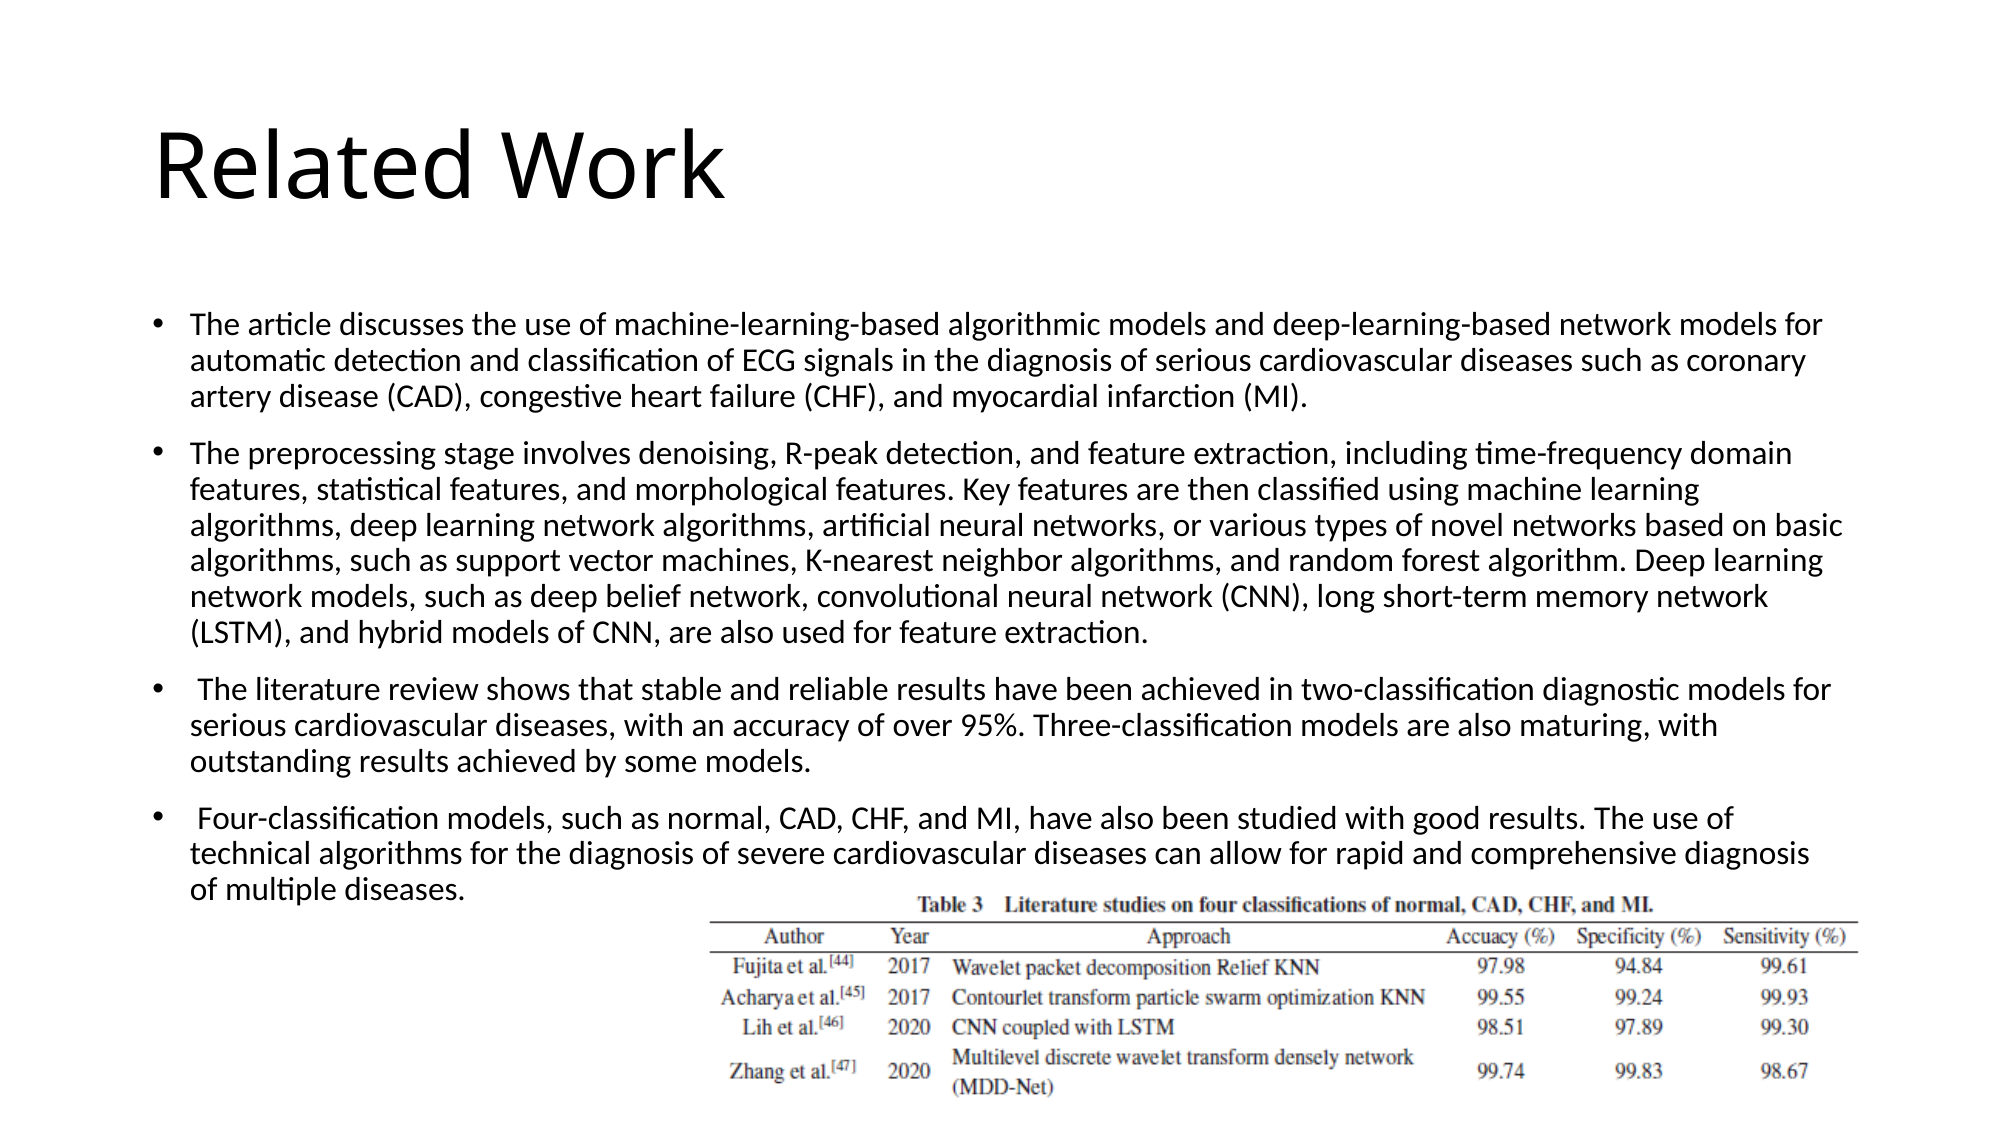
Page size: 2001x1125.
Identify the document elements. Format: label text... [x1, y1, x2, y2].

picture [707, 884, 1863, 1104]
title Related Work [137, 59, 1863, 278]
list The article discusses the use of machine-learning-based algorithmic models and deep-learning-based network models for automatic detection and classification of ECG signals in the diagnosis of serious cardiovascular diseases such as coronary artery disease (CAD), congestive heart failure (CHF), and myocardial infarction (MI). The preprocessing stage involves denoising, R-peak detection, and feature extraction, including time-frequency domain features, statistical features, and morphological features. Key features are then classified using machine learning algorithms, deep learning network algorithms, artificial neural networks, or various types of novel networks based on basic algorithms, such as support vector machines, K-nearest neighbor algorithms, and random forest algorithm. Deep learning network models, such as deep belief network, convolutional neural network (CNN), long short-term memory network (LSTM), and hybrid models of CNN, are also used for feature extraction. The literature review shows that stable and reliable results have been achieved in two-classification diagnostic models for serious cardiovascular diseases, with an accuracy of over 95%. Three-classification models are also maturing, with outstanding results achieved by some models. Four-classification models, such as normal, CAD, CHF, and MI, have also been studied with good results. The use of technical algorithms for the diagnosis of severe cardiovascular diseases can allow for rapid and comprehensive diagnosis of multiple diseases. [137, 299, 1863, 1014]
